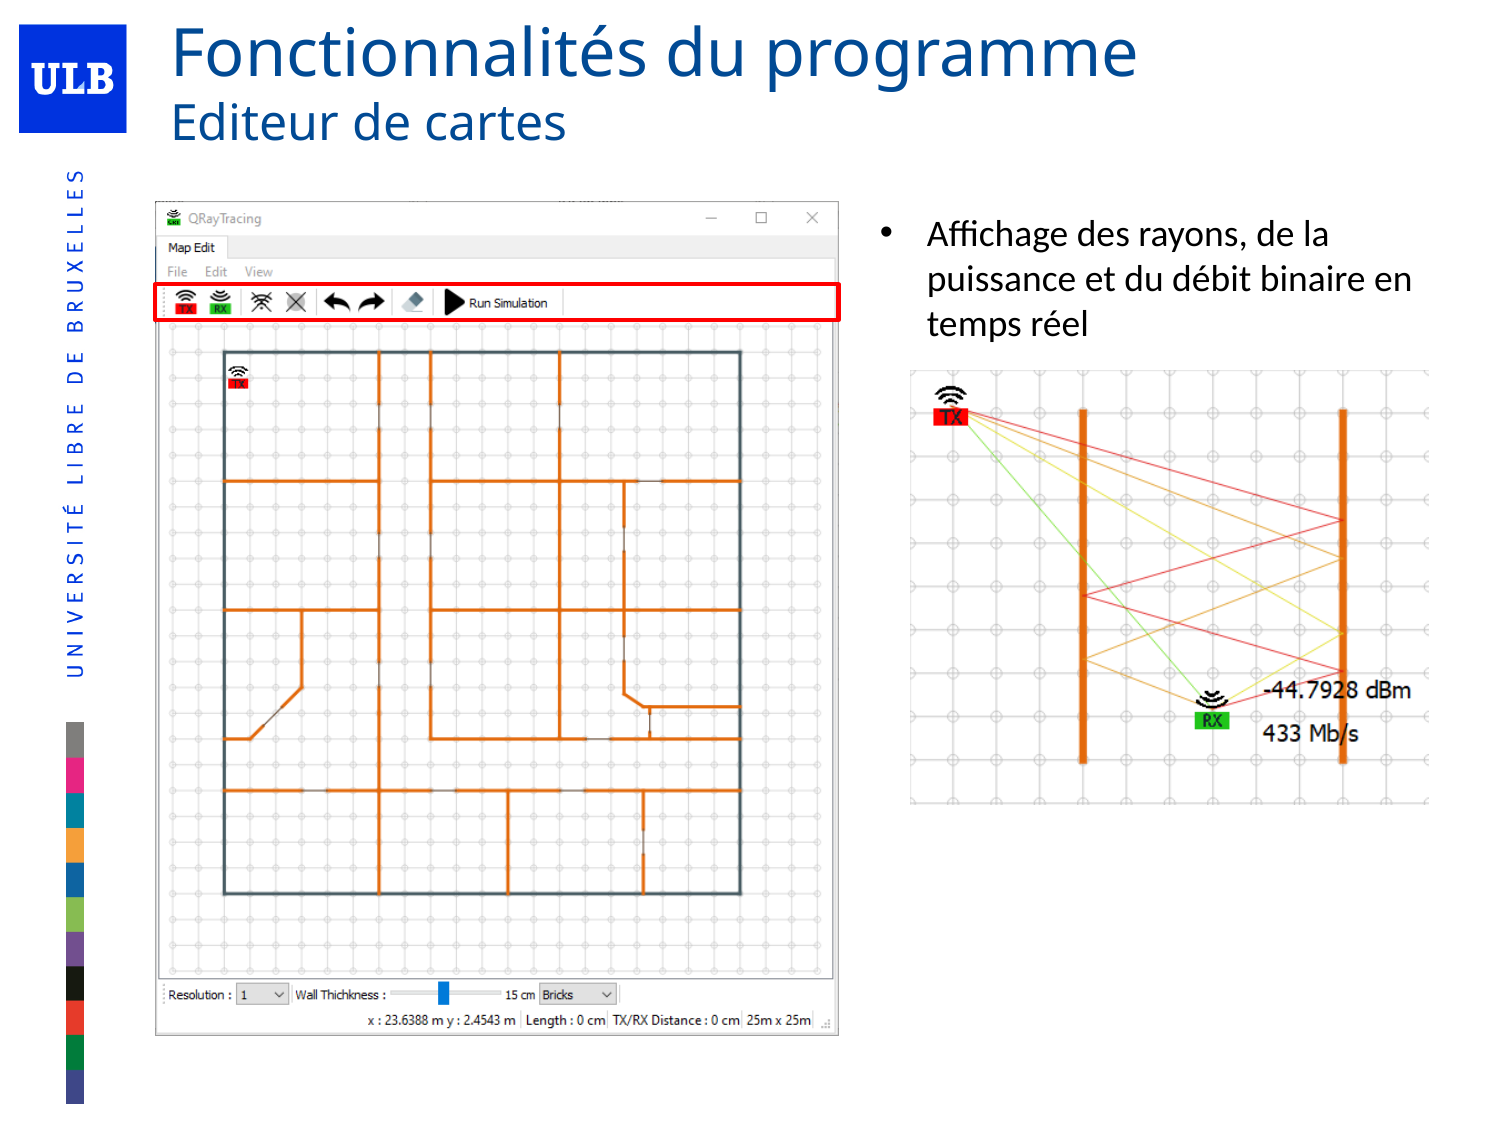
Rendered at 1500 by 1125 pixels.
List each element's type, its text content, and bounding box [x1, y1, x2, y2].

text_box Affichage des rayons, de la puissance et du débit binaire en temps réel [841, 201, 1500, 442]
title Fonctionnalités du programme Editeur de cartes [155, 28, 1500, 132]
picture [66, 826, 84, 1104]
picture [909, 370, 1429, 805]
picture [66, 722, 84, 794]
picture [0, 24, 150, 687]
picture [154, 201, 839, 1037]
